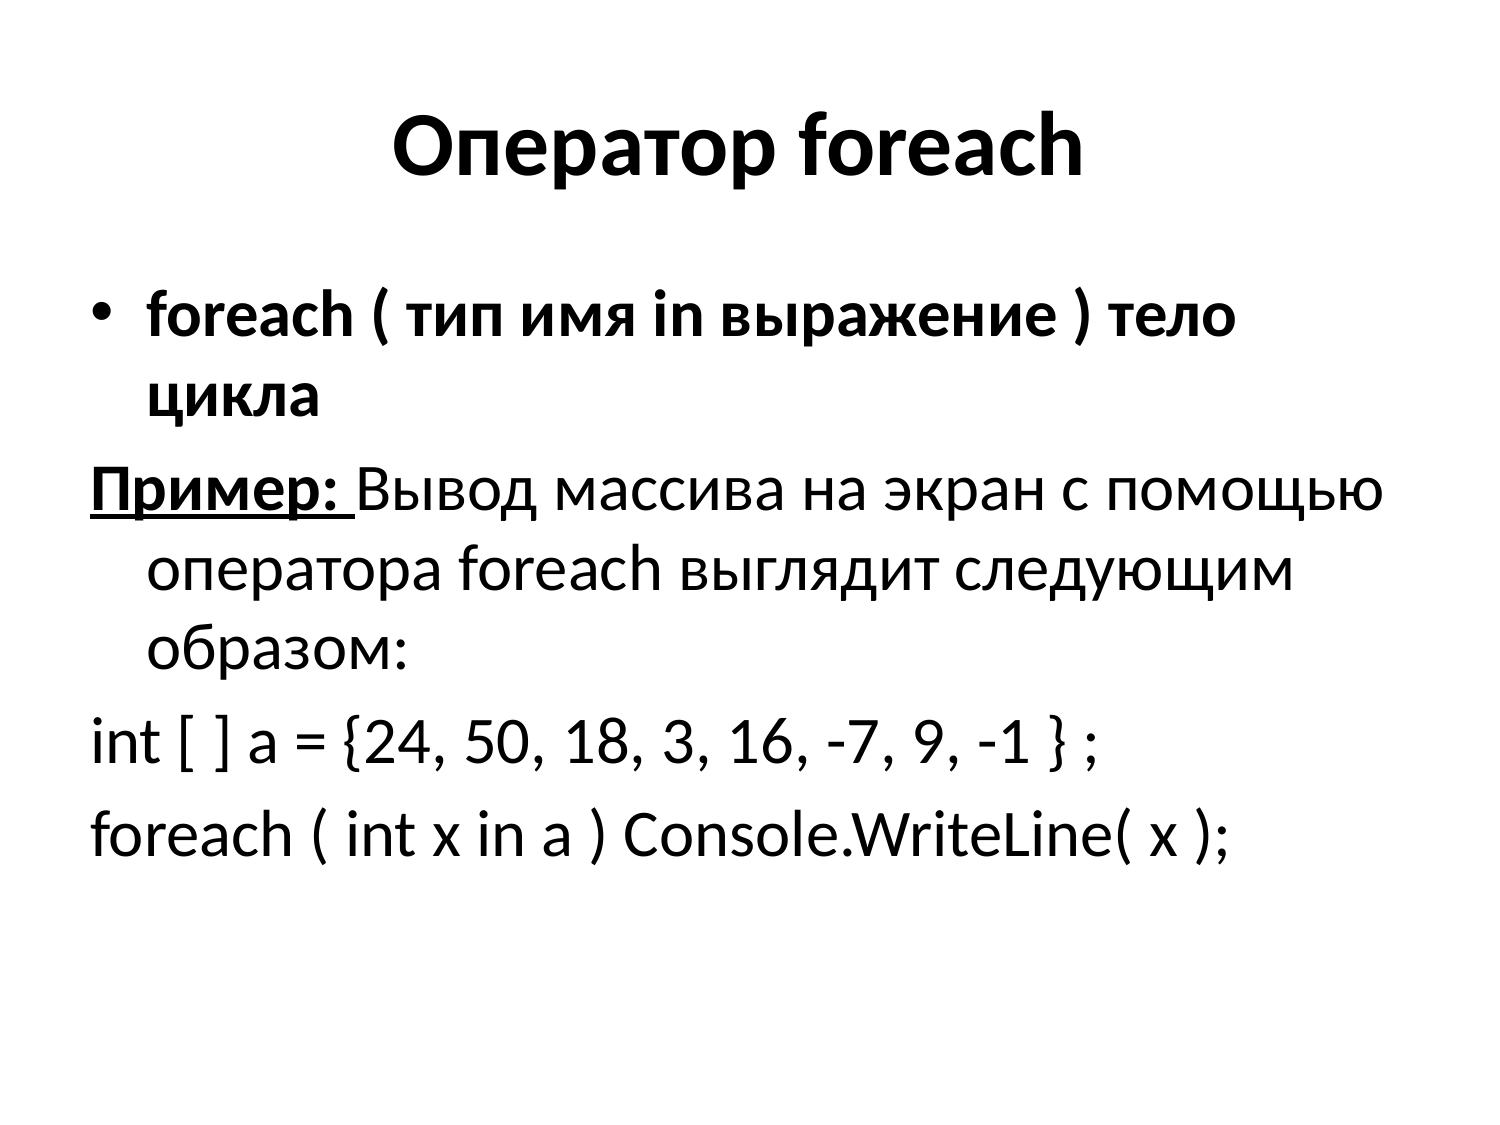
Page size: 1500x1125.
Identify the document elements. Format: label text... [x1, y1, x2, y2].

title Оператор foreach [75, 45, 1425, 233]
list foreach ( тип имя in выражение ) тело цикла Пример: Вывод массива на экран с помощью оператора foreach выглядит следующим образом: int [ ] а = {24, 50, 18, 3, 16, -7, 9, -1 } ; foreach ( int х in а ) Console.WriteLine( х ); [75, 262, 1425, 1005]
